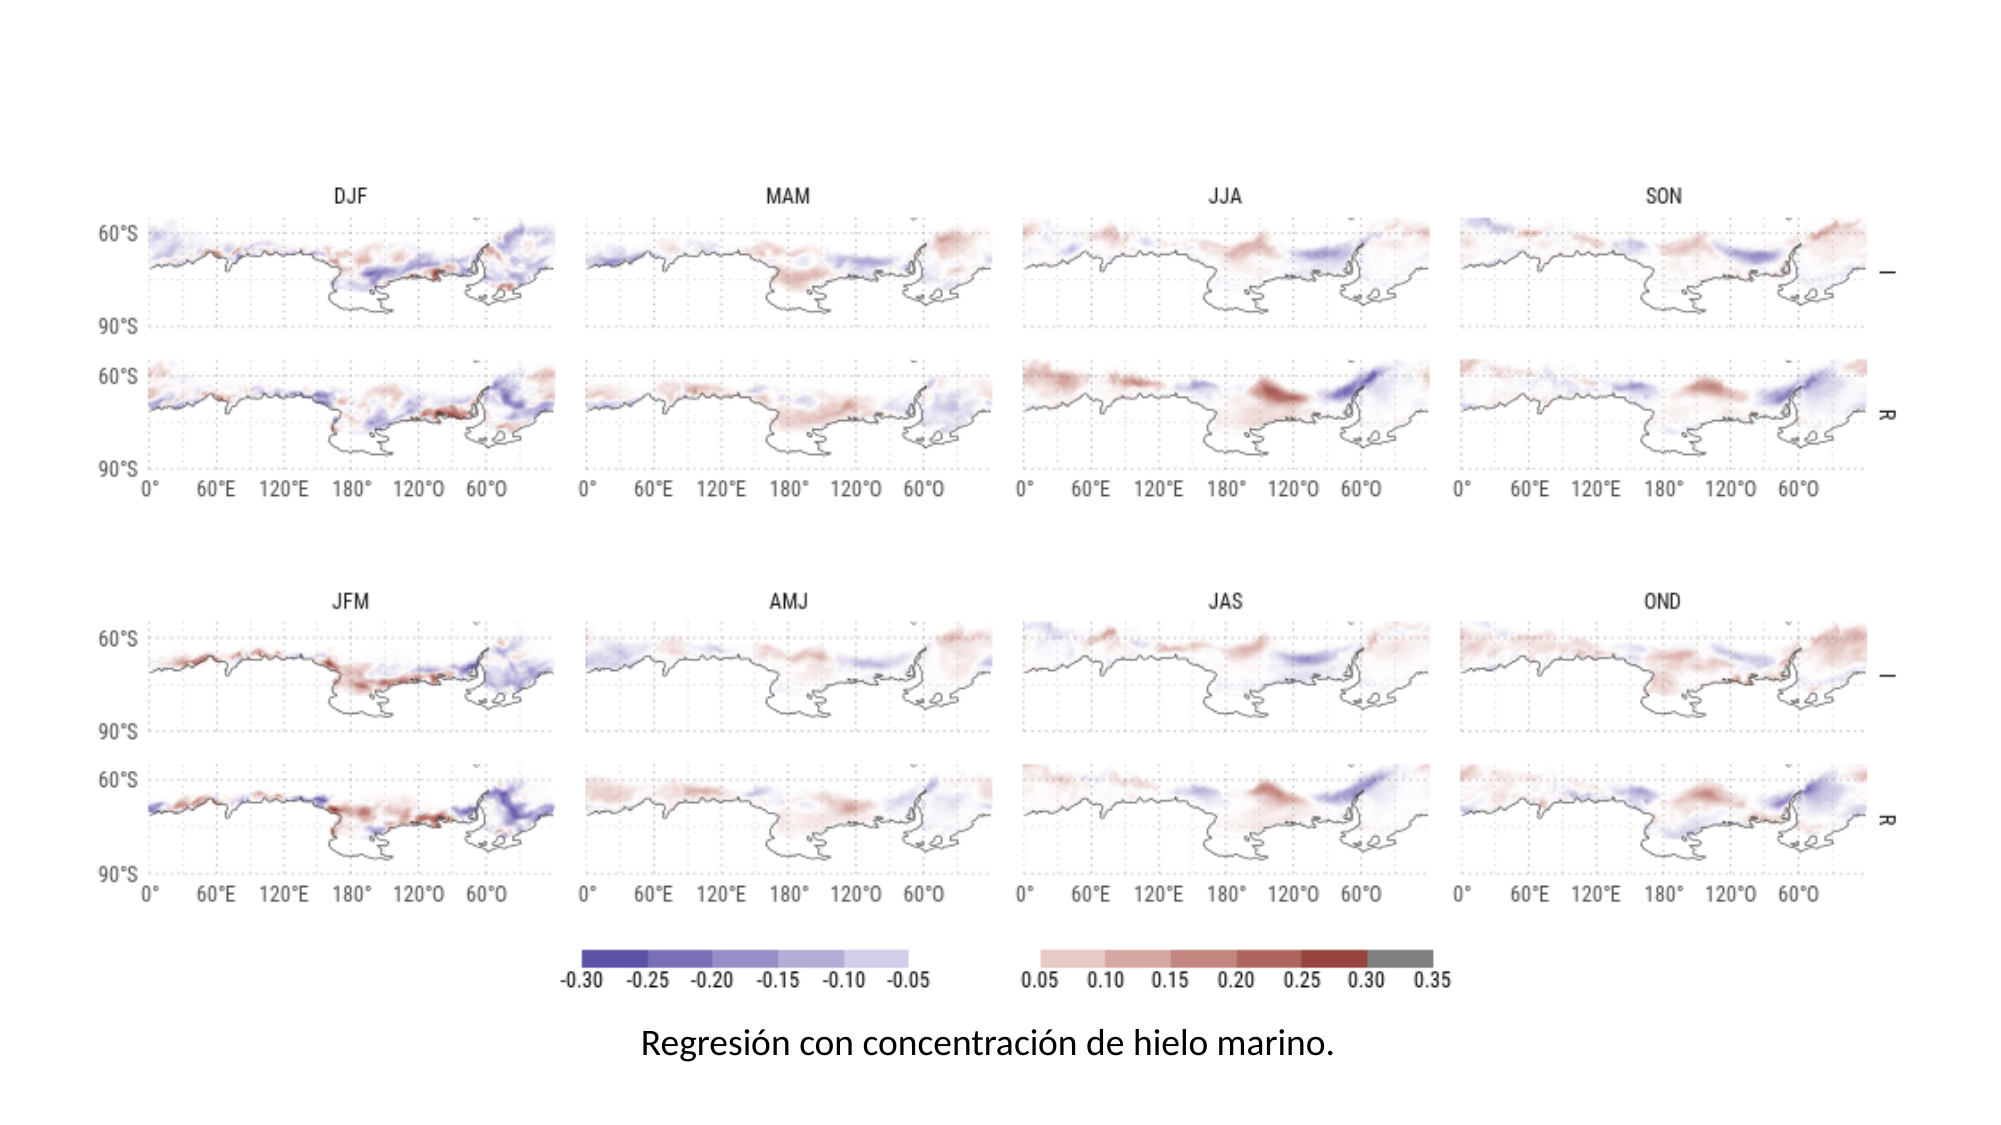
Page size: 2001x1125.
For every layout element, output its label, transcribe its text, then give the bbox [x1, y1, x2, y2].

picture [45, 153, 1930, 1011]
text_box Regresión con concentración de hielo marino. [31, 1010, 1946, 1094]
